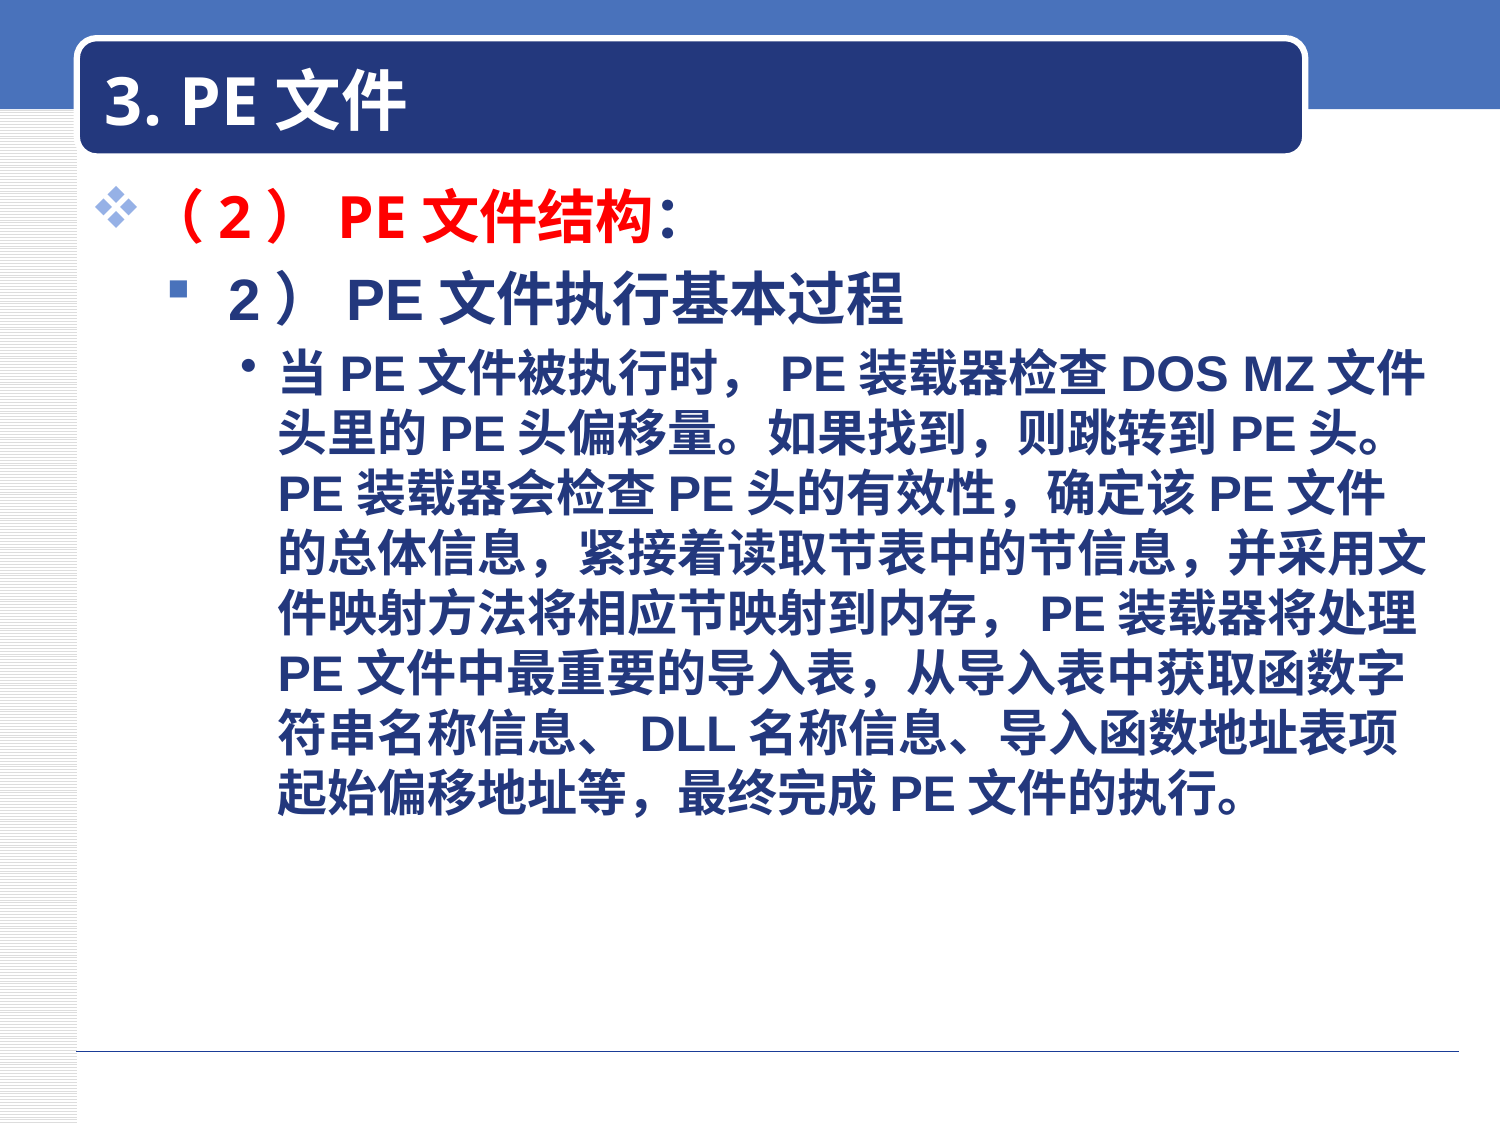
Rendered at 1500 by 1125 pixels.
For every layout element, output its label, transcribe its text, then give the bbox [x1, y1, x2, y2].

title 3. PE文件 [89, 52, 1425, 145]
list （2）PE文件结构： 2）PE文件执行基本过程 当PE文件被执行时，PE装载器检查DOS MZ文件头里的PE头偏移量。如果找到，则跳转到PE头。PE装载器会检查PE头的有效性，确定该PE文件的总体信息，紧接着读取节表中的节信息，并采用文件映射方法将相应节映射到内存，PE装载器将处理PE文件中最重要的导入表，从导入表中获取函数字符串名称信息、DLL名称信息、导入函数地址表项起始偏移地址等，最终完成PE文件的执行。 [75, 172, 1447, 920]
